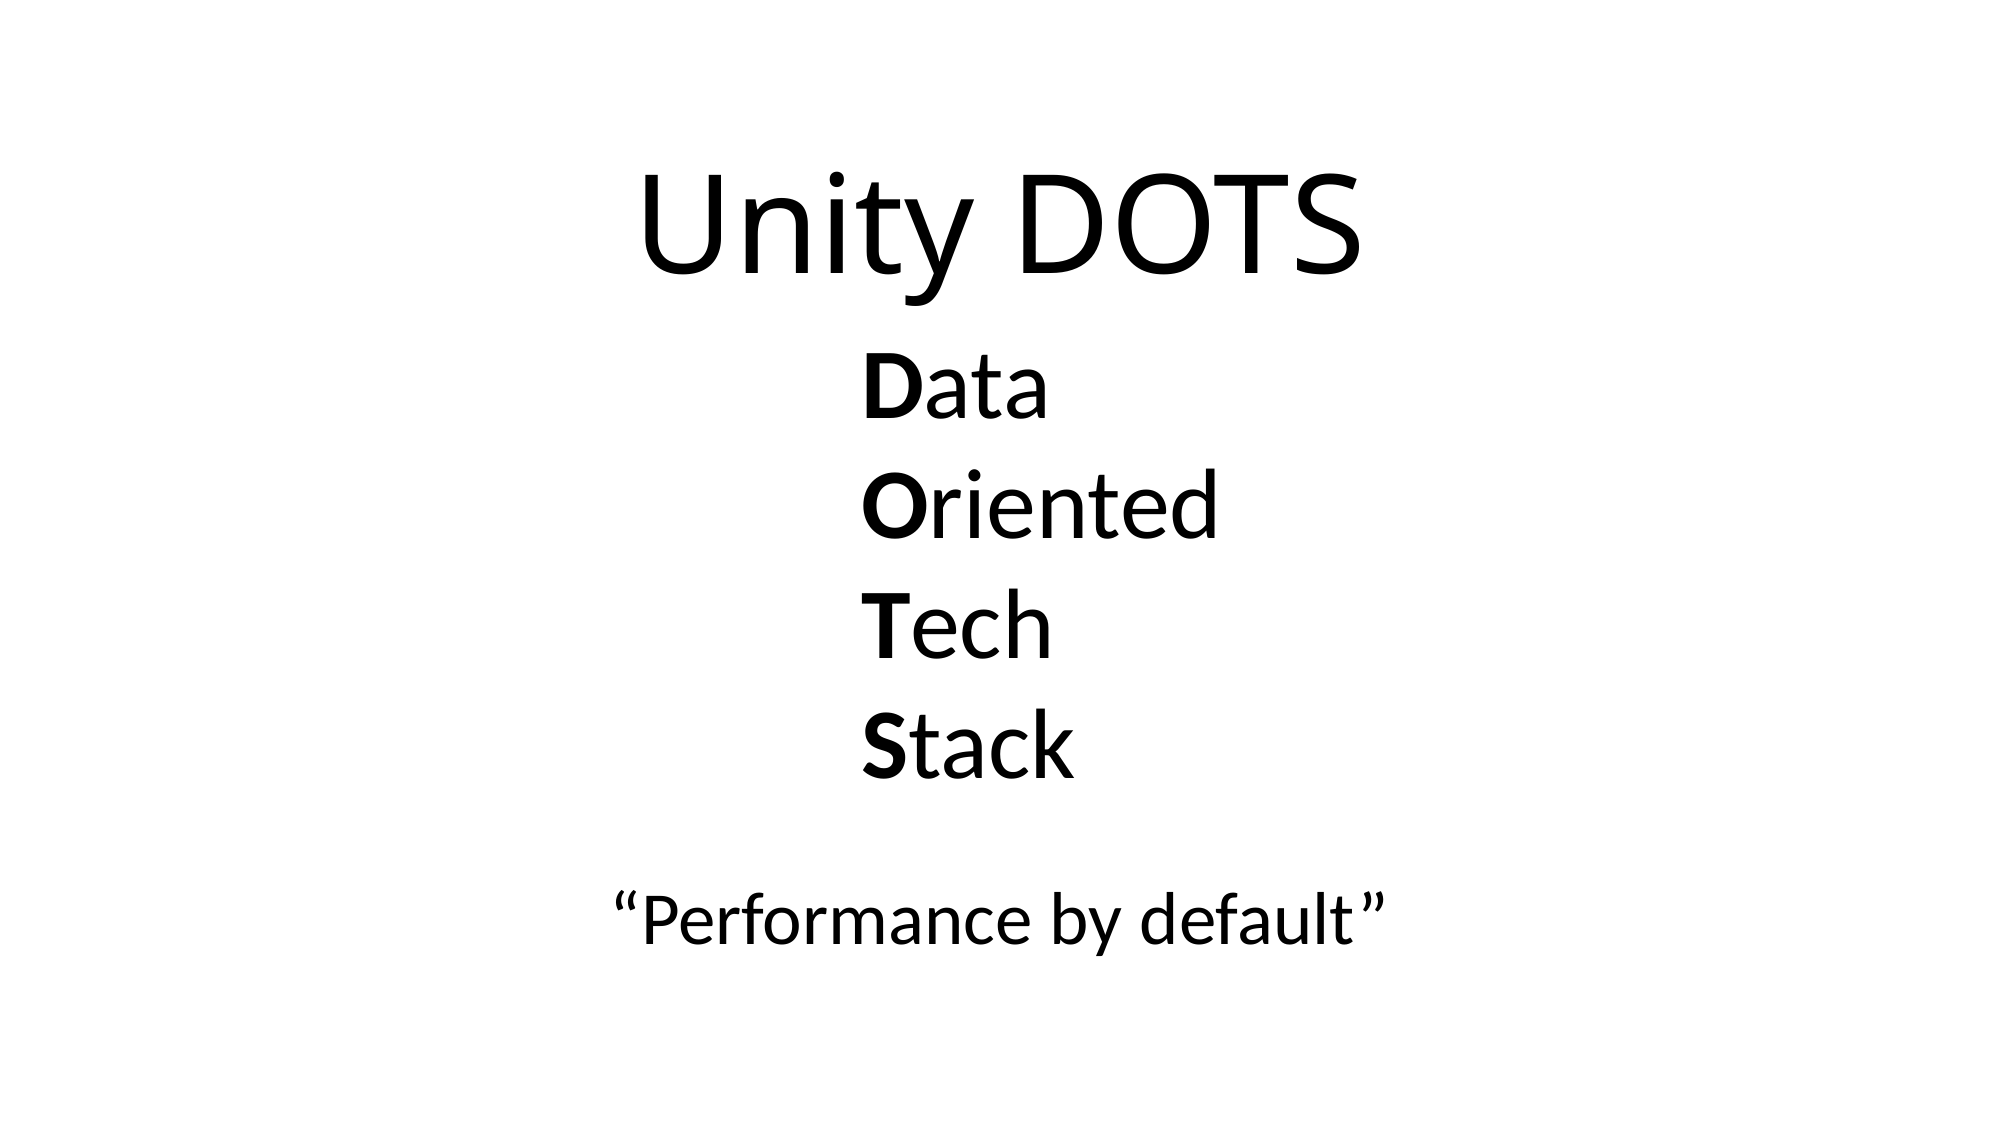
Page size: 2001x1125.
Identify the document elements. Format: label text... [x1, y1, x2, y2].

text_box Data Oriented Tech Stack [846, 311, 1269, 806]
title Unity DOTS [249, 156, 1750, 312]
text_box “Performance by default” [594, 862, 1406, 967]
